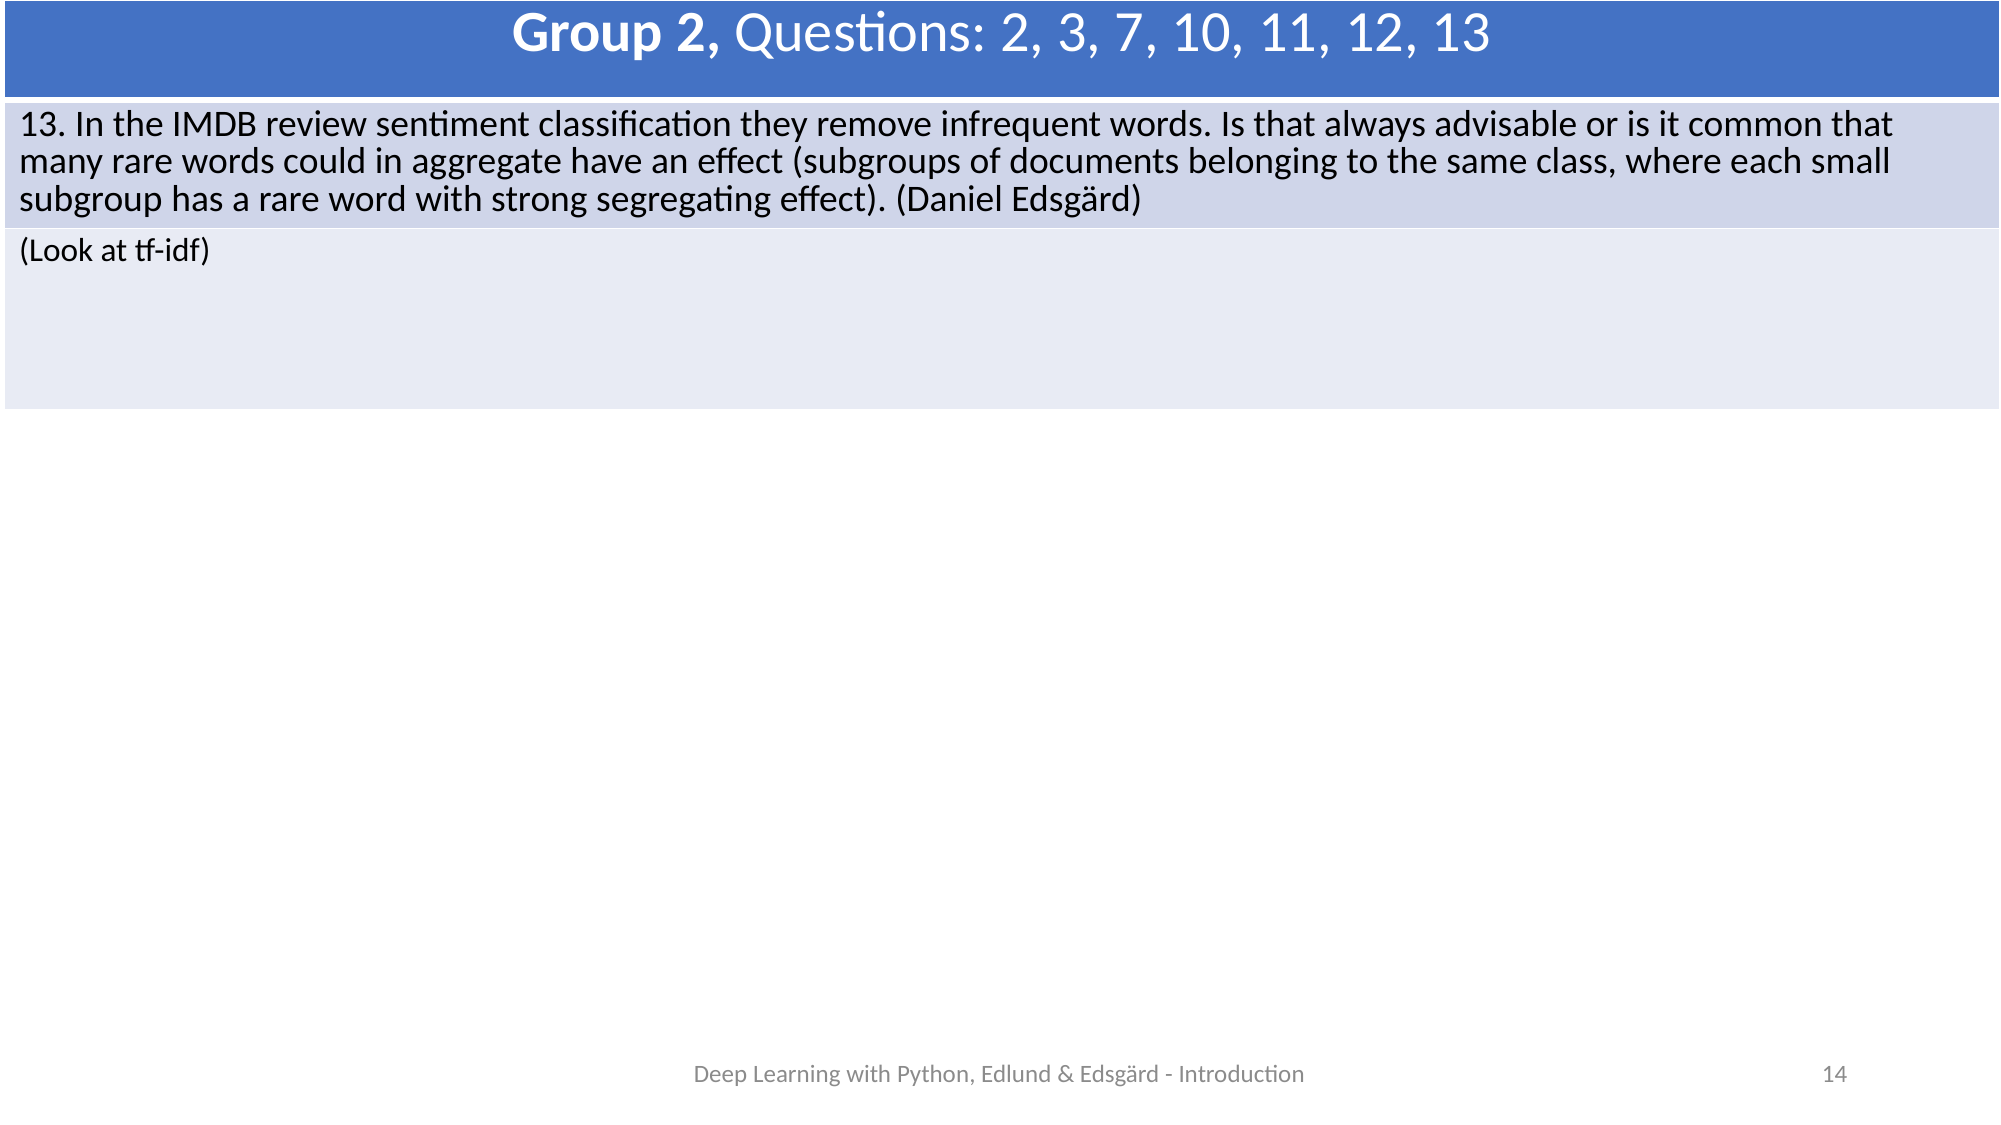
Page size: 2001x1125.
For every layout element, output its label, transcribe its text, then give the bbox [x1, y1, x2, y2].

table_cell (Look at tf-idf) [5, 229, 1999, 409]
table_header Group 2, Questions: 2, 3, 7, 10, 11, 12, 13 [5, 1, 1999, 97]
slide_number 14 [1412, 1042, 1863, 1103]
footer Deep Learning with Python, Edlund & Edsgärd - Introduction [662, 1042, 1338, 1103]
table_cell 13. In the IMDB review sentiment classification they remove infrequent words. Is that always advisable or is it common that many rare words could in aggregate have an effect (subgroups of documents belonging to the same class, where each small subgroup has a rare word with strong segregating effect). (Daniel Edsgärd) [5, 103, 1999, 228]
